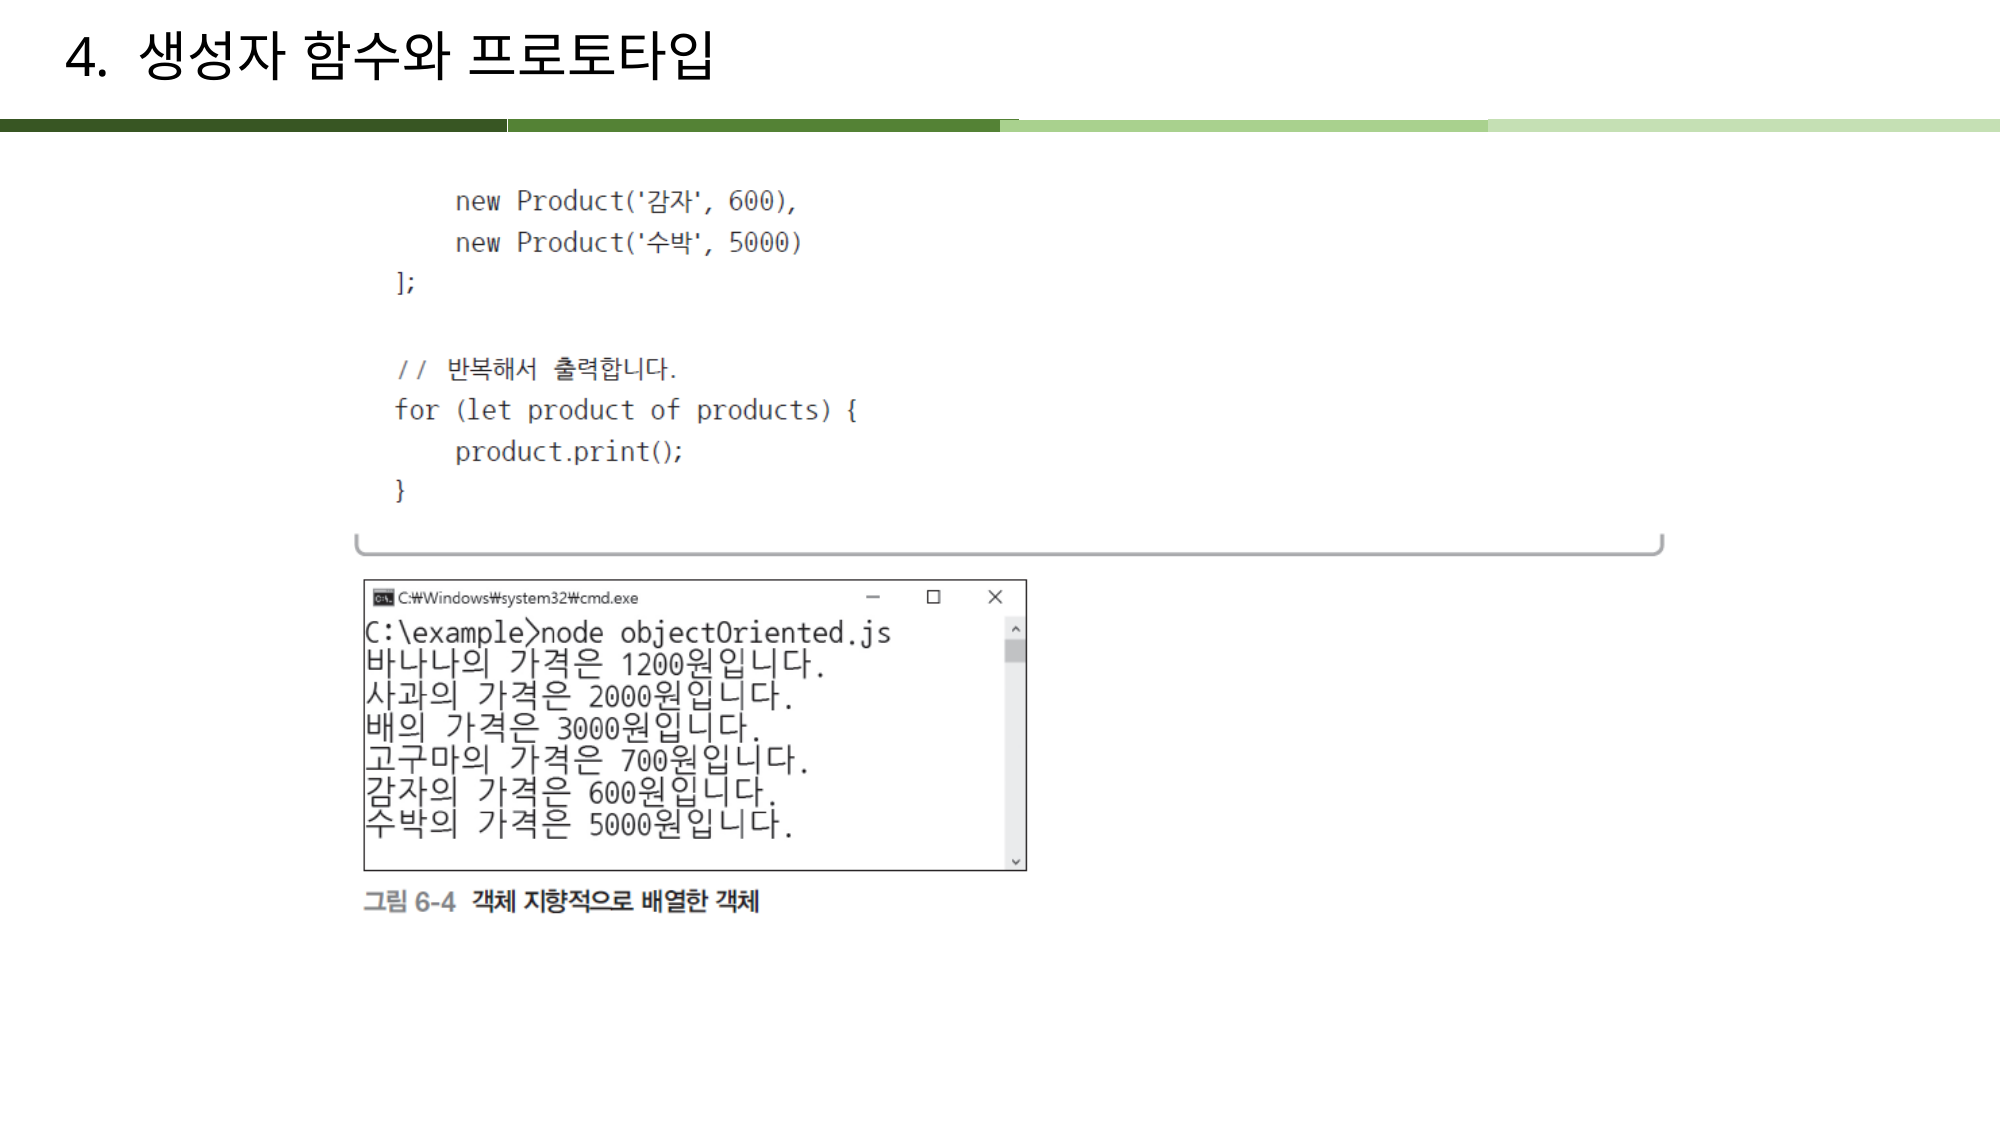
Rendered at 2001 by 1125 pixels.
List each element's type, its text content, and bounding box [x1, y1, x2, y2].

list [354, 181, 1666, 559]
title 4. 생성자 함수와 프로토타입 [50, 18, 1775, 99]
picture [361, 574, 1034, 916]
